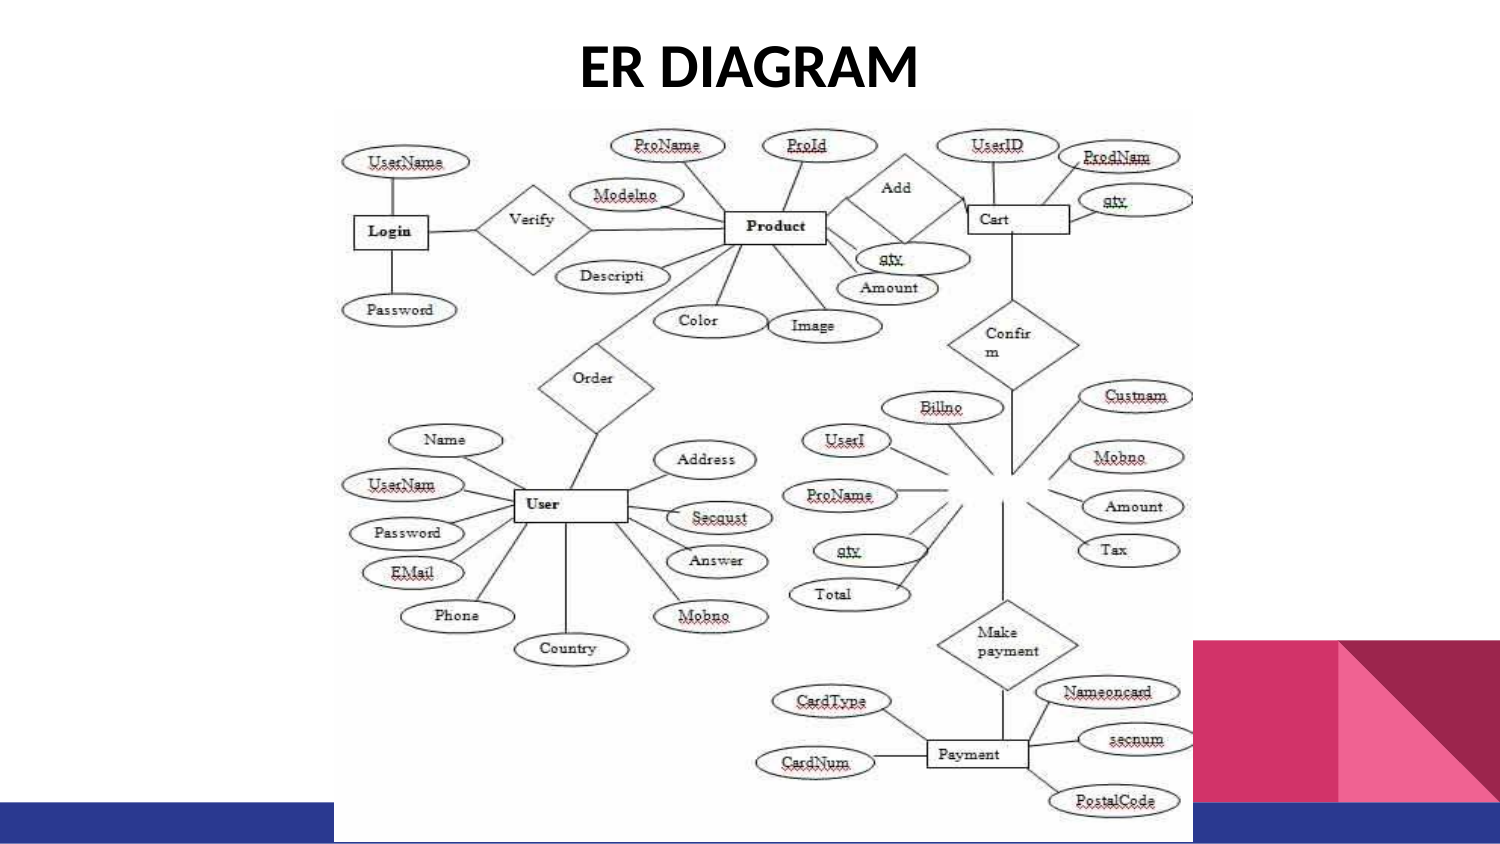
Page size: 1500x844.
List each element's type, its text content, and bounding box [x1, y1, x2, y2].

picture [334, 109, 1193, 842]
title ER DIAGRAM [51, 10, 1449, 104]
